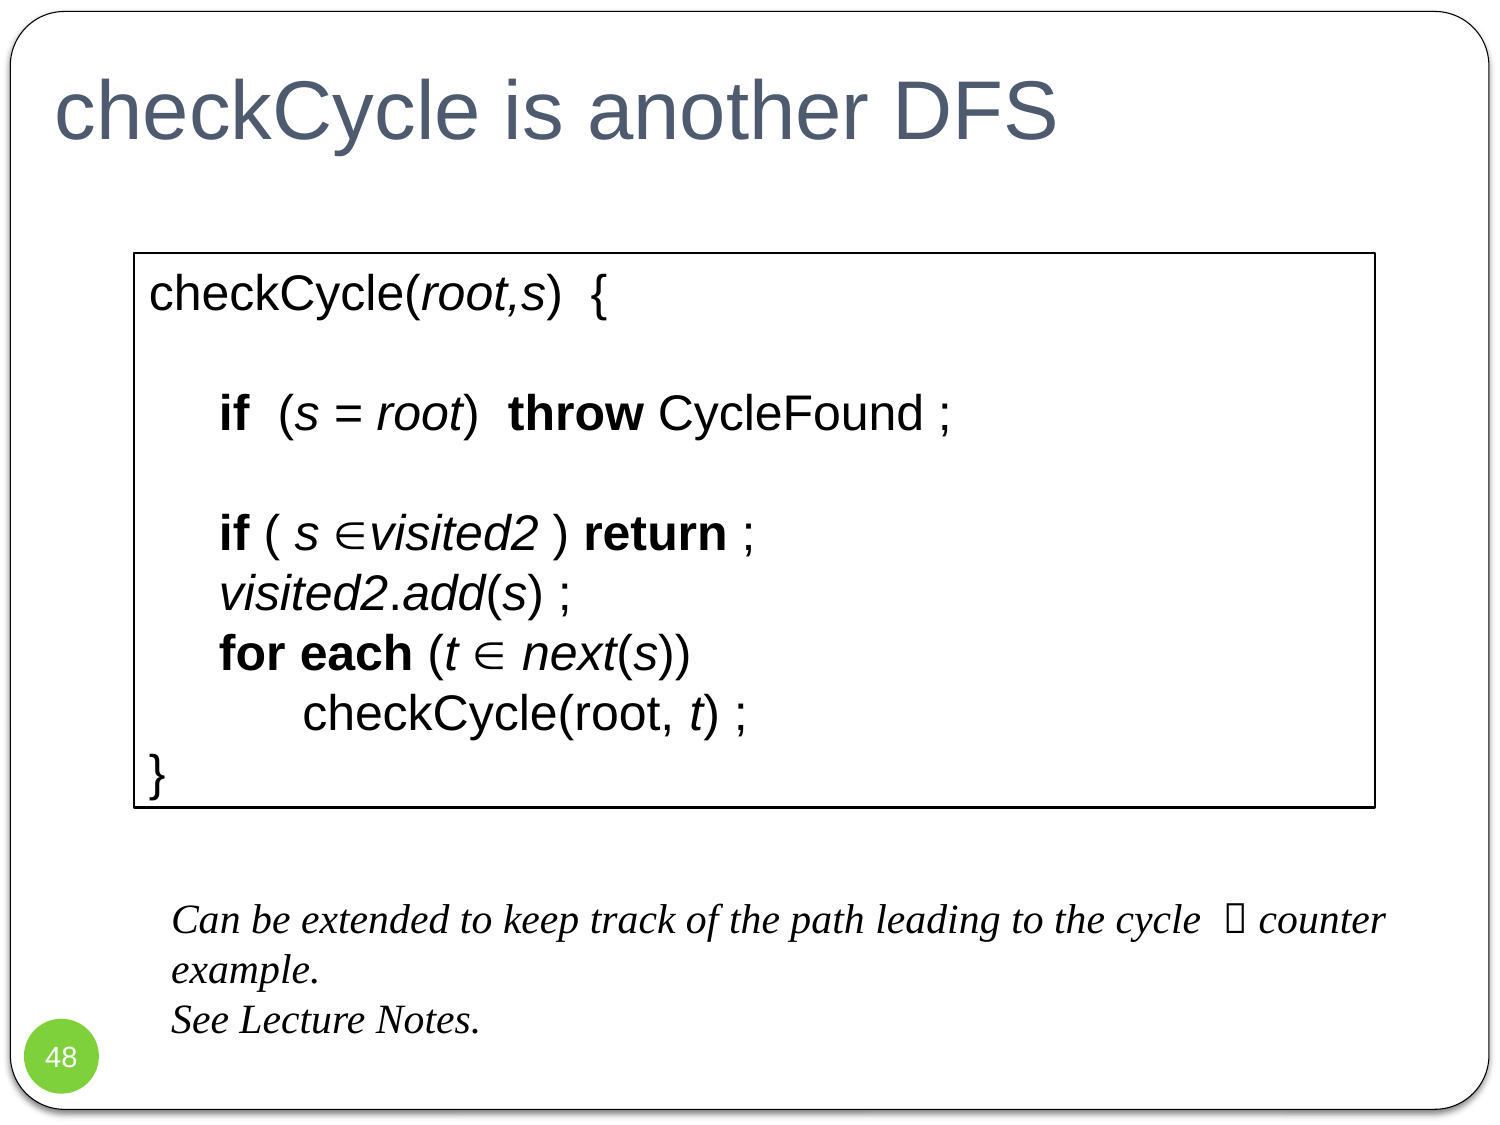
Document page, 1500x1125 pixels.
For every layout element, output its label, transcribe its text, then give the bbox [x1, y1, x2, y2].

text_box Can be extended to keep track of the path leading to the cycle  counter example. See Lecture Notes. [156, 884, 1432, 1050]
text_box checkCycle(root,s) { if (s = root) throw CycleFound ; if ( s visited2 ) return ; visited2.add(s) ; for each (t  next(s)) checkCycle(root, t) ; } [133, 252, 1376, 809]
slide_number 48 [23, 1018, 99, 1094]
title checkCycle is another DFS [39, 44, 1426, 172]
